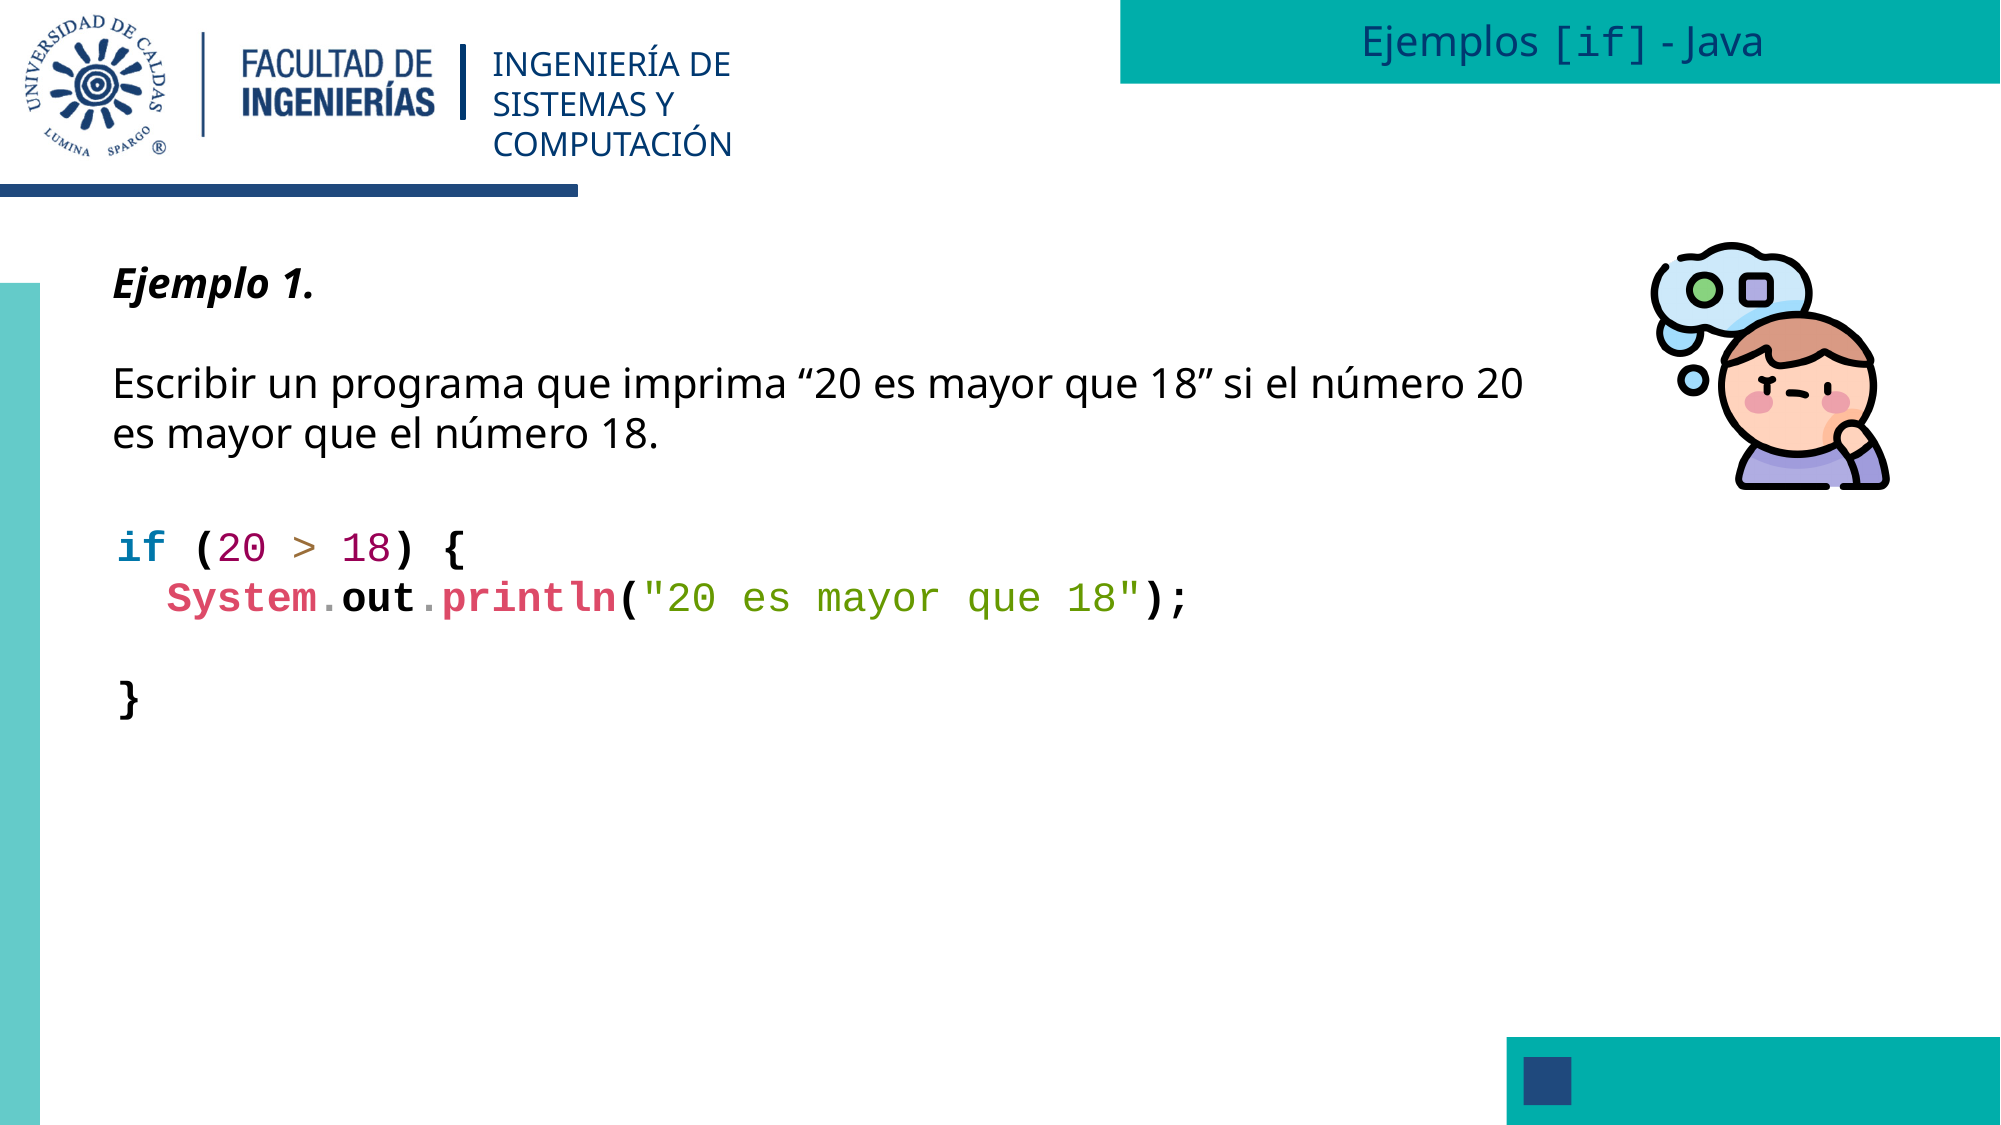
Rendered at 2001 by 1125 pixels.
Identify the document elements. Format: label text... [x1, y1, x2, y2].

text_box [1120, 0, 2000, 84]
text_box INGENIERÍA DE SISTEMAS Y COMPUTACIÓN [477, 28, 841, 179]
picture [0, 0, 464, 173]
text_box [1506, 1037, 2000, 1125]
text_box Ejemplo 1. Escribir un programa que imprima “20 es mayor que 18” si el número 20 es mayor que el número 18. [97, 242, 1589, 473]
picture [1645, 241, 1894, 490]
text_box Ejemplos [if] - Java [1129, 0, 1998, 80]
text_box [0, 282, 40, 1125]
title if (20 > 18) { System.out.println("20 es mayor que 18"); } [116, 519, 1293, 720]
text_box [1523, 1057, 1572, 1106]
text_box [0, 184, 578, 197]
